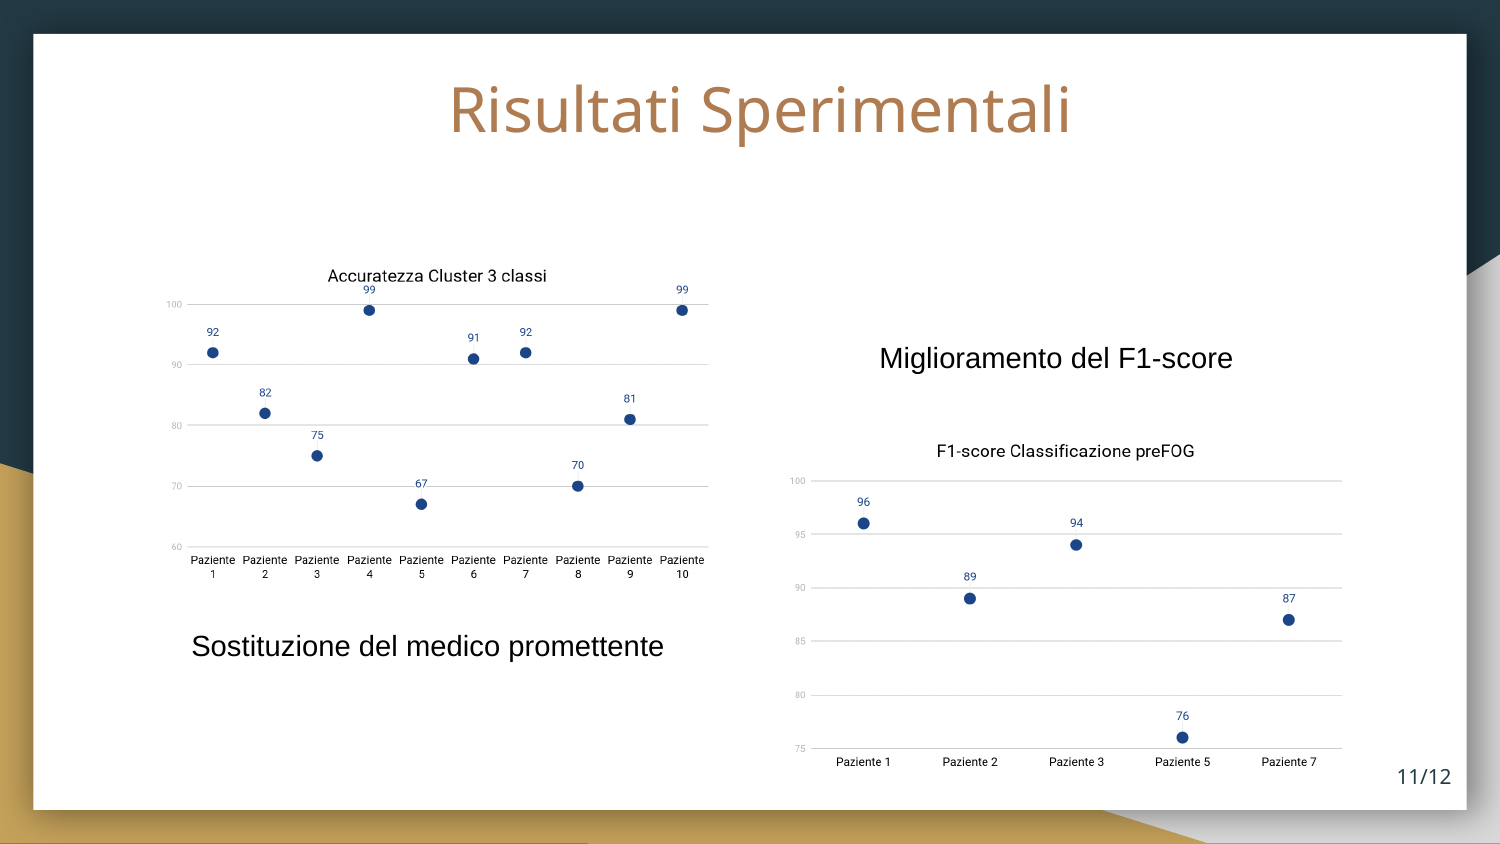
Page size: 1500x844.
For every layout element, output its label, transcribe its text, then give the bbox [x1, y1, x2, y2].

text_box Miglioramento del F1-score [864, 324, 1267, 403]
picture [134, 248, 737, 613]
text_box Sostituzione del medico promettente [176, 621, 695, 691]
title Risultati Sperimentali [145, 54, 1377, 212]
picture [771, 422, 1361, 787]
slide_number 11/12 [1376, 745, 1467, 810]
